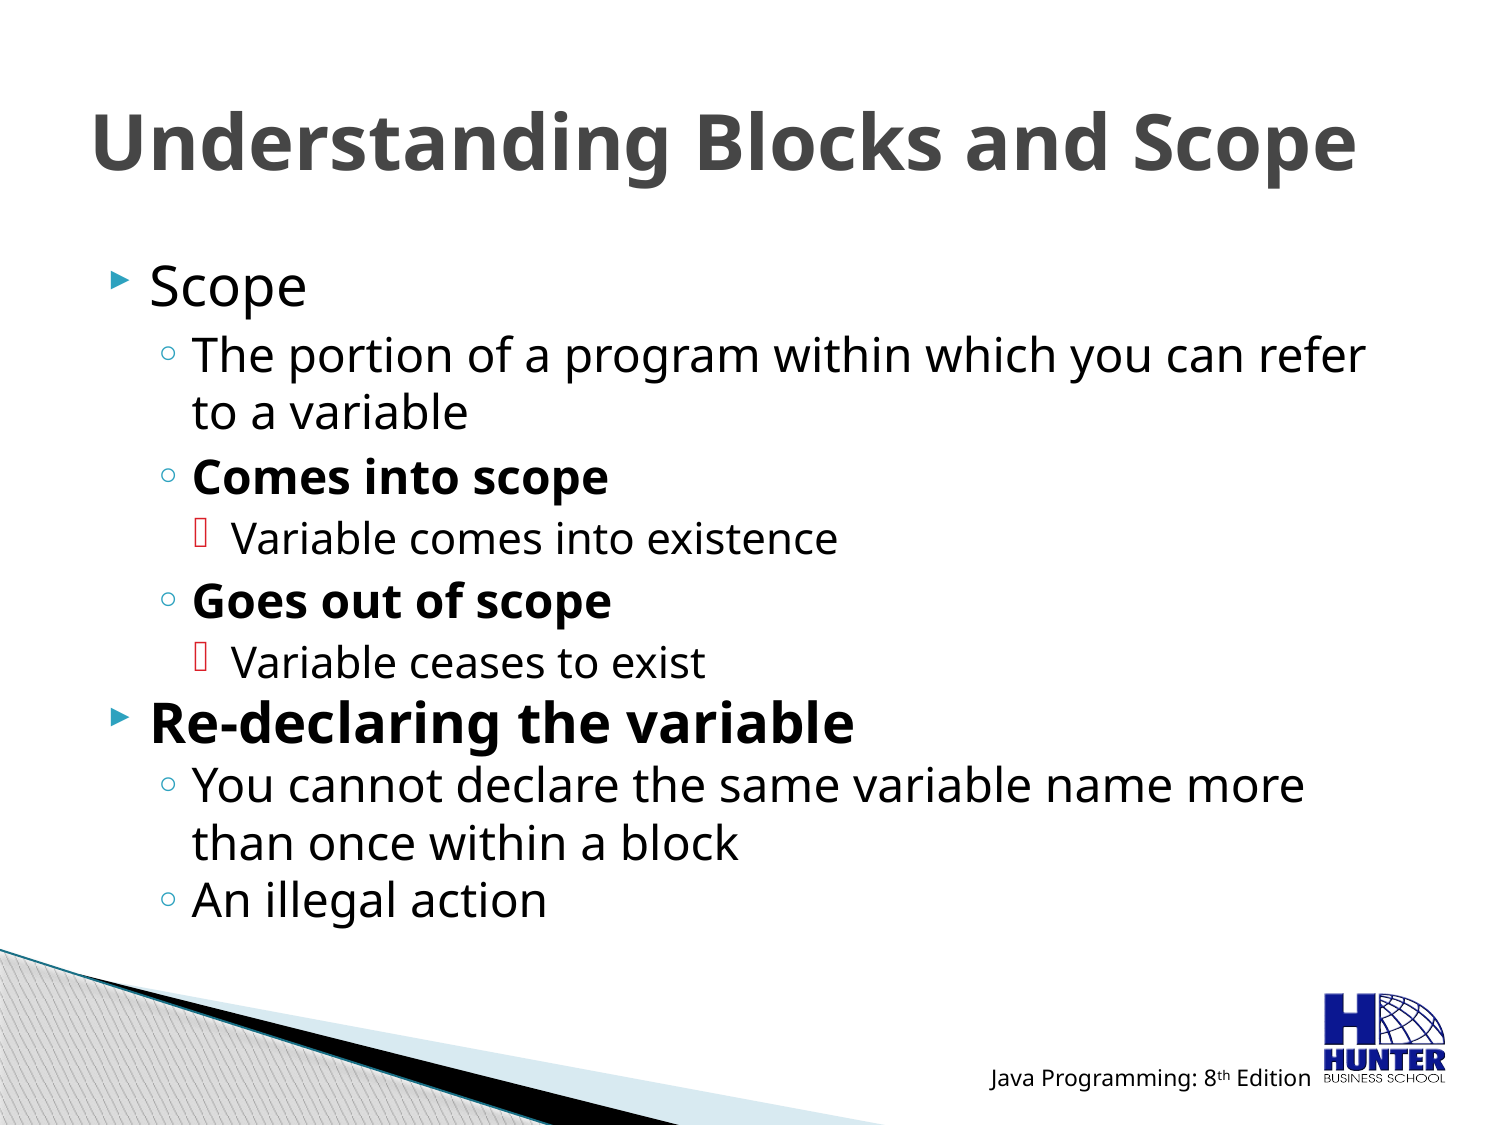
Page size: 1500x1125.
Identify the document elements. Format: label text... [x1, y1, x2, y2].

picture [1324, 993, 1446, 1084]
list Scope The portion of a program within which you can refer to a variable Comes into scope Variable comes into existence Goes out of scope Variable ceases to exist Re-declaring the variable You cannot declare the same variable name more than once within a block An illegal action [75, 243, 1425, 986]
title Understanding Blocks and Scope [75, 45, 1425, 233]
